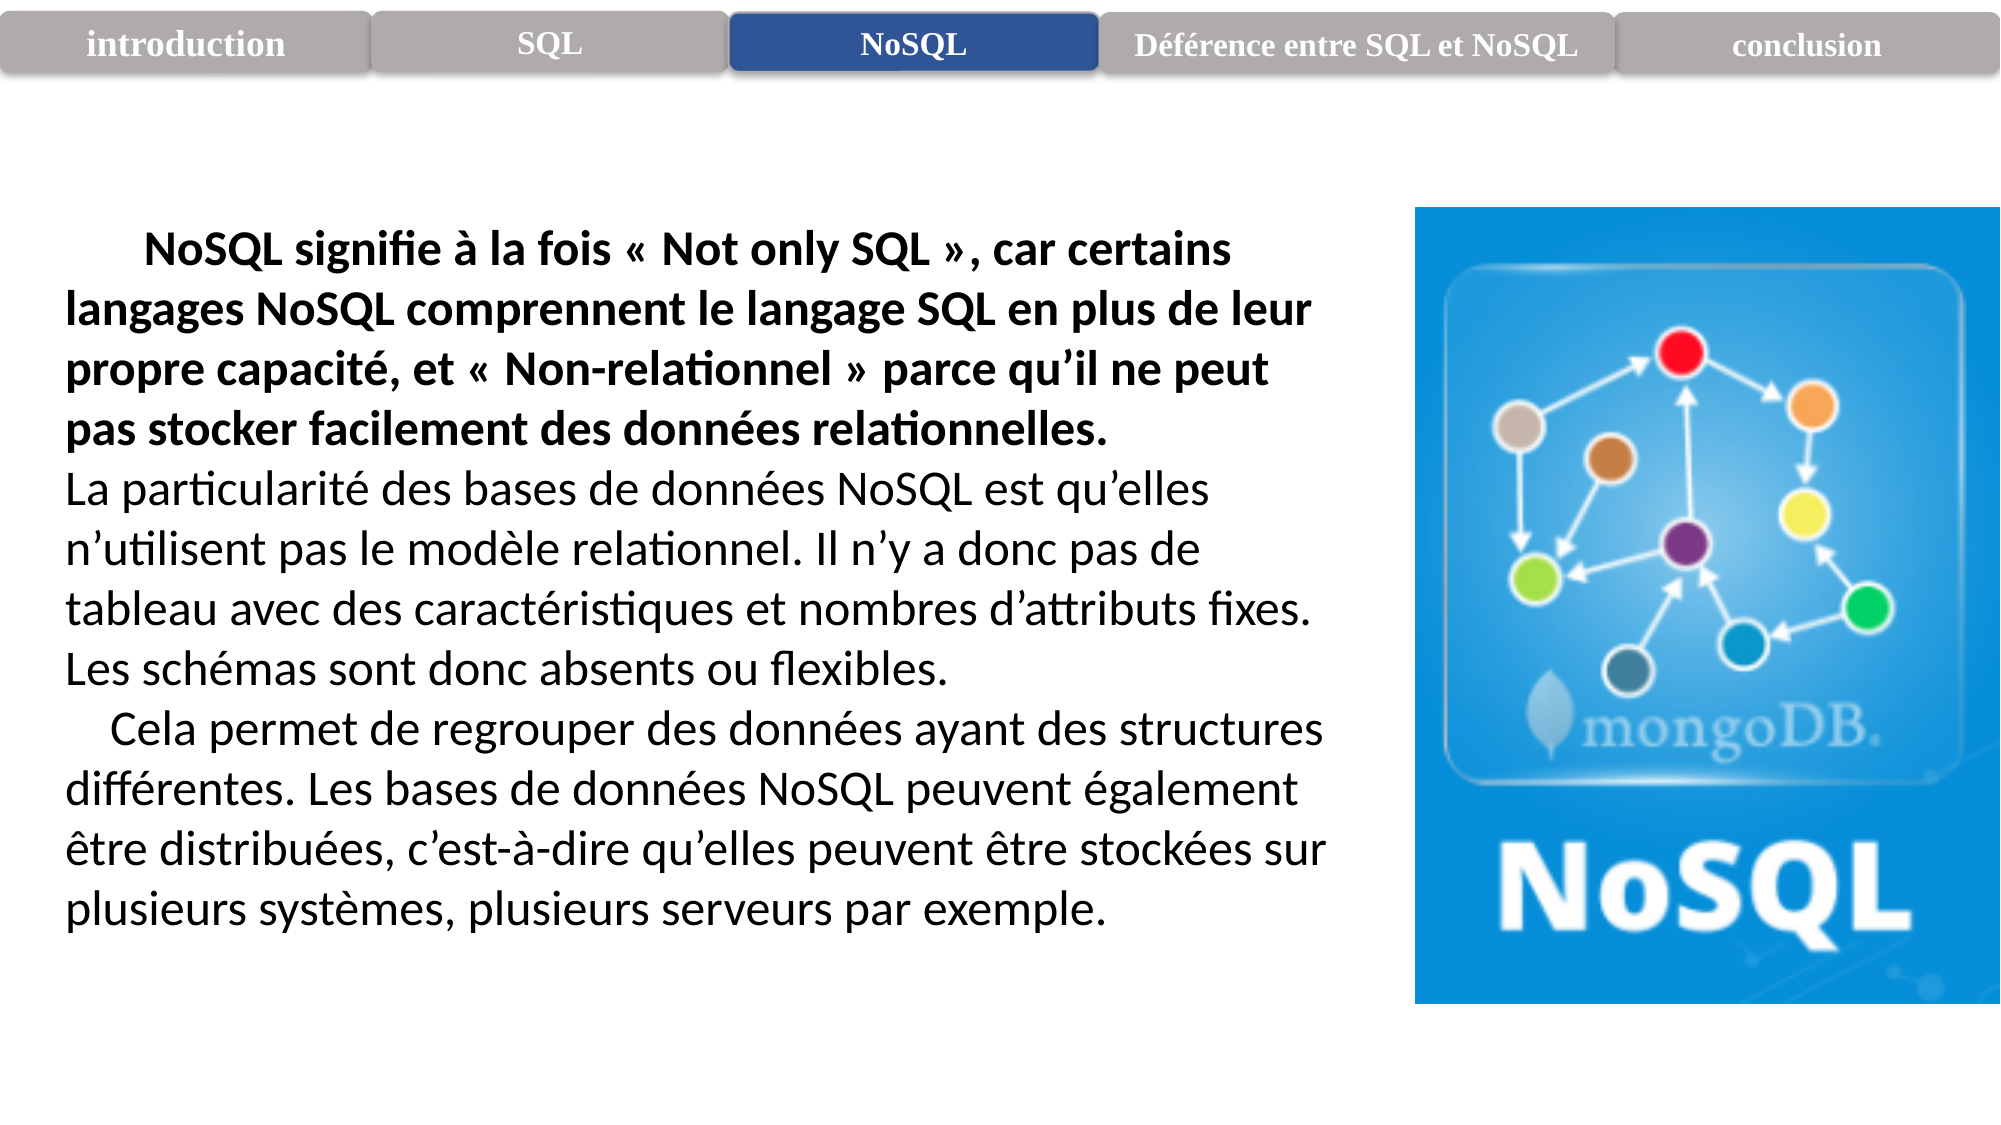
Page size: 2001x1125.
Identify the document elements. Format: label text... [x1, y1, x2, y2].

text_box introduction [0, 10, 371, 73]
text_box conclusion [1615, 12, 2000, 74]
text_box SQL [371, 10, 728, 73]
text_box Déférence entre SQL et NoSQL [1098, 12, 1616, 74]
text_box NoSQL [727, 11, 1099, 73]
text_box NoSQL signifie à la fois « Not only SQL », car certains langages NoSQL comprennent le langage SQL en plus de leur propre capacité, et « Non-relationnel » parce qu’il ne peut pas stocker facilement des données relationnelles. La particularité des bases de données NoSQL est qu’elles n’utilisent pas le modèle relationnel. Il n’y a donc pas de tableau avec des caractéristiques et nombres d’attributs fixes. Les schémas sont donc absents ou flexibles. Cela permet de regrouper des données ayant des structures différentes. Les bases de données NoSQL peuvent également être distribuées, c’est-à-dire qu’elles peuvent être stockées sur plusieurs systèmes, plusieurs serveurs par exemple. [50, 207, 1357, 943]
picture [1750, 999, 1758, 1004]
picture [1415, 207, 2000, 1004]
